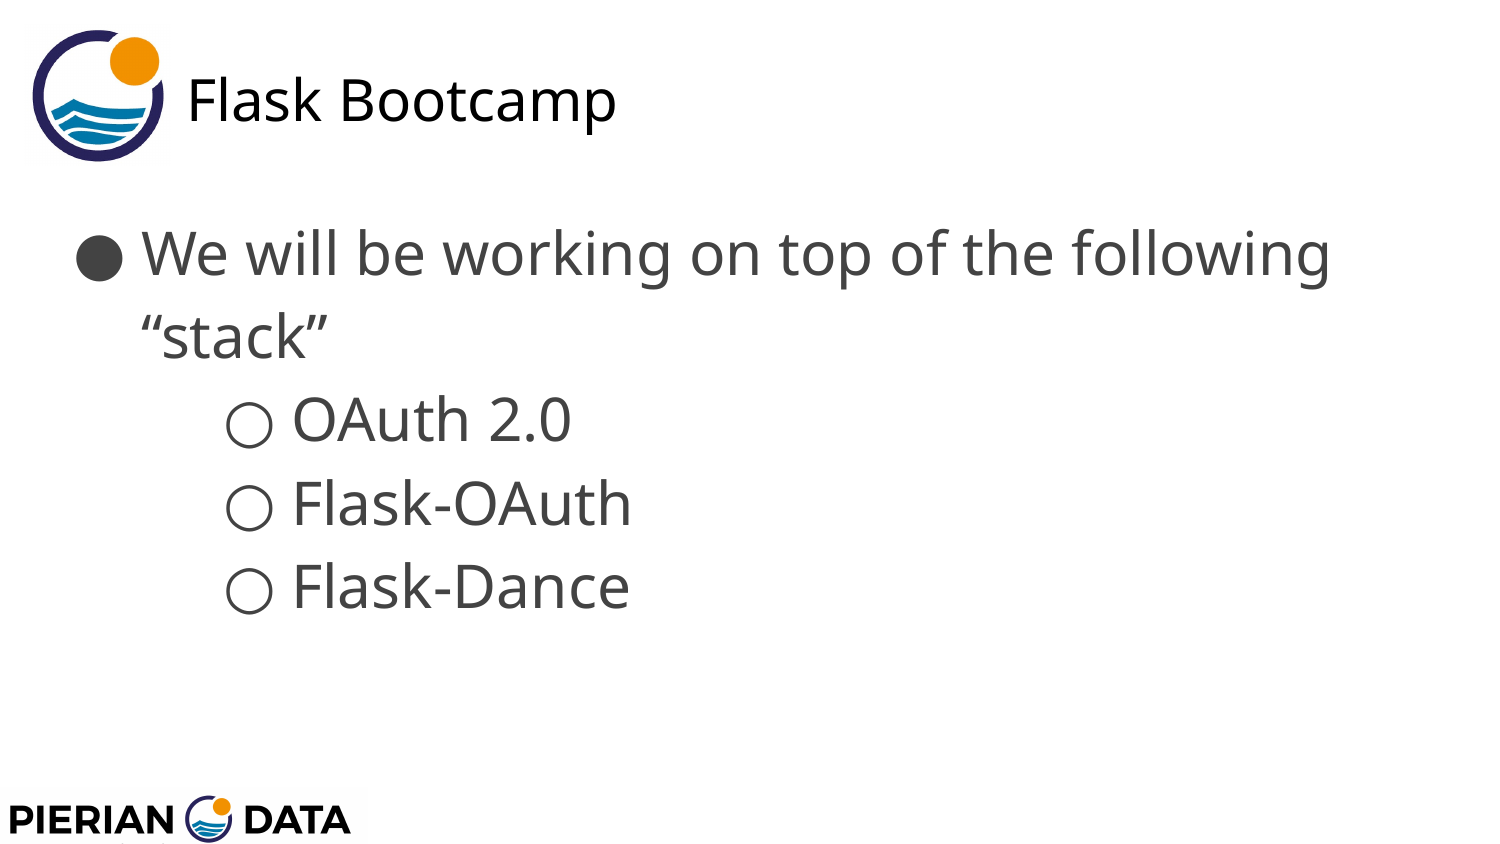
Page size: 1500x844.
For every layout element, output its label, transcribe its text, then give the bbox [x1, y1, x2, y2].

picture [24, 24, 172, 167]
title Flask Bootcamp [176, 48, 1449, 143]
list We will be working on top of the following “stack” OAuth 2.0 Flask-OAuth Flask-Dance [51, 189, 1476, 750]
picture [0, 787, 368, 844]
